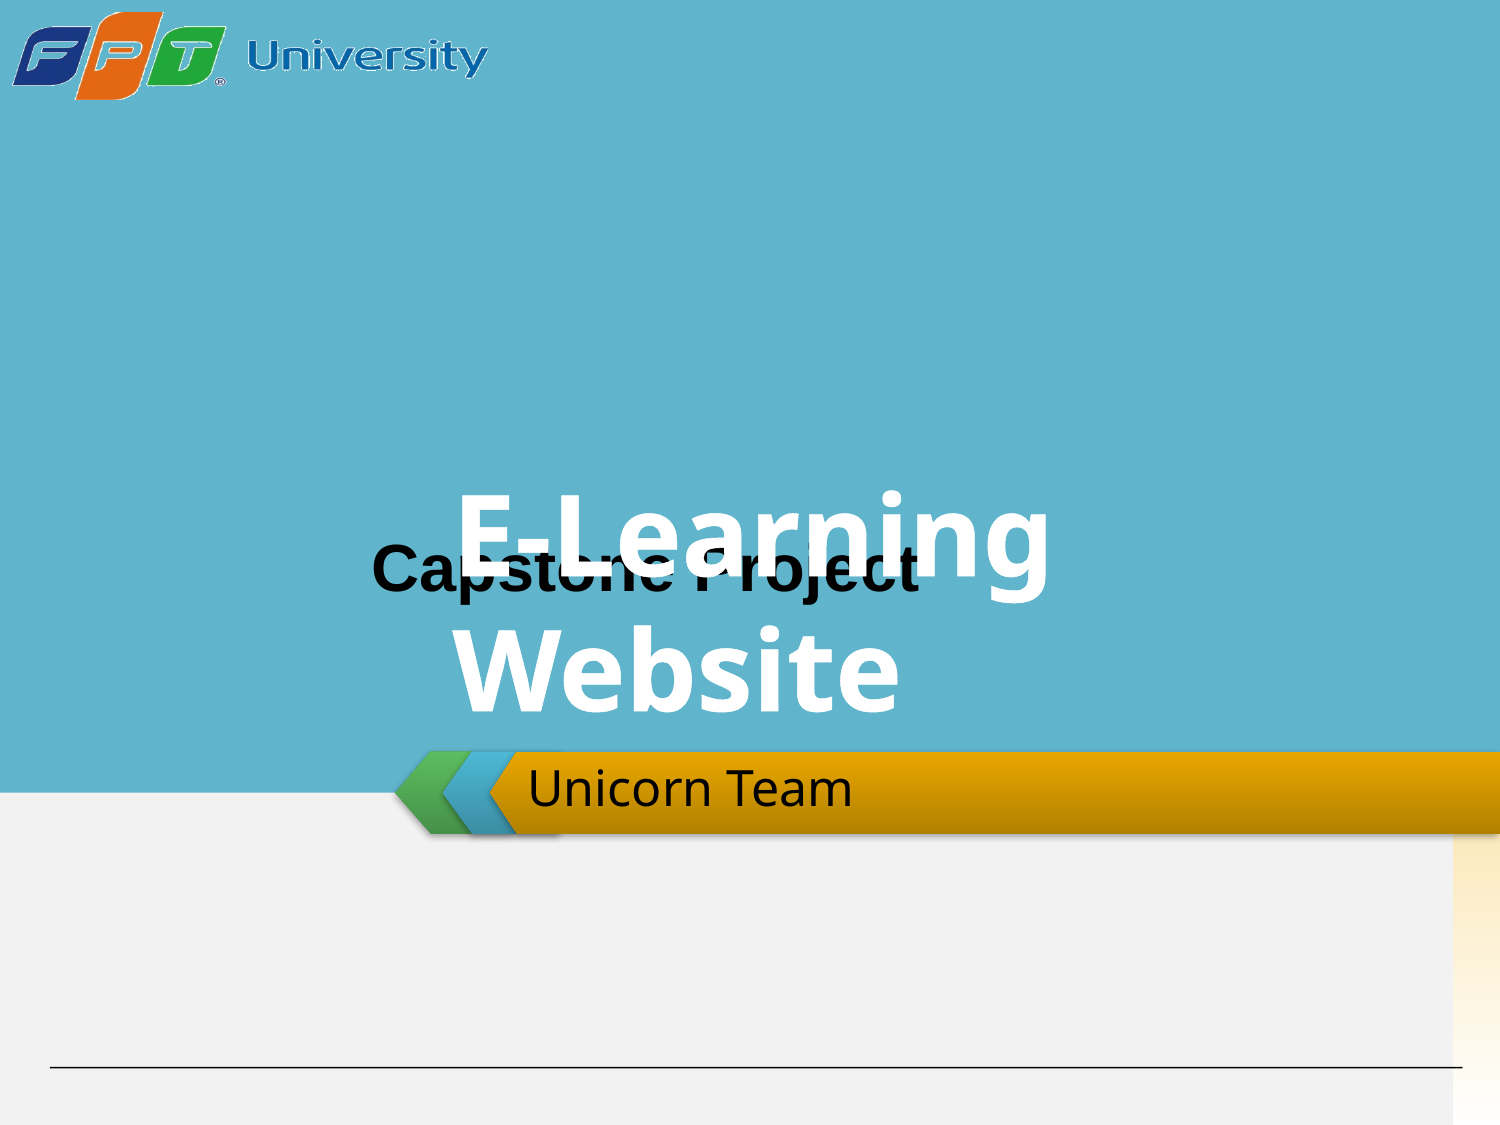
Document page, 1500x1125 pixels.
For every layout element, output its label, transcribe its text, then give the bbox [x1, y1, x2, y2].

text_box Capstone Project [356, 517, 437, 613]
title E-Learning Website [437, 474, 1463, 742]
picture [11, 12, 488, 210]
subtitle Unicorn Team [512, 748, 1470, 837]
